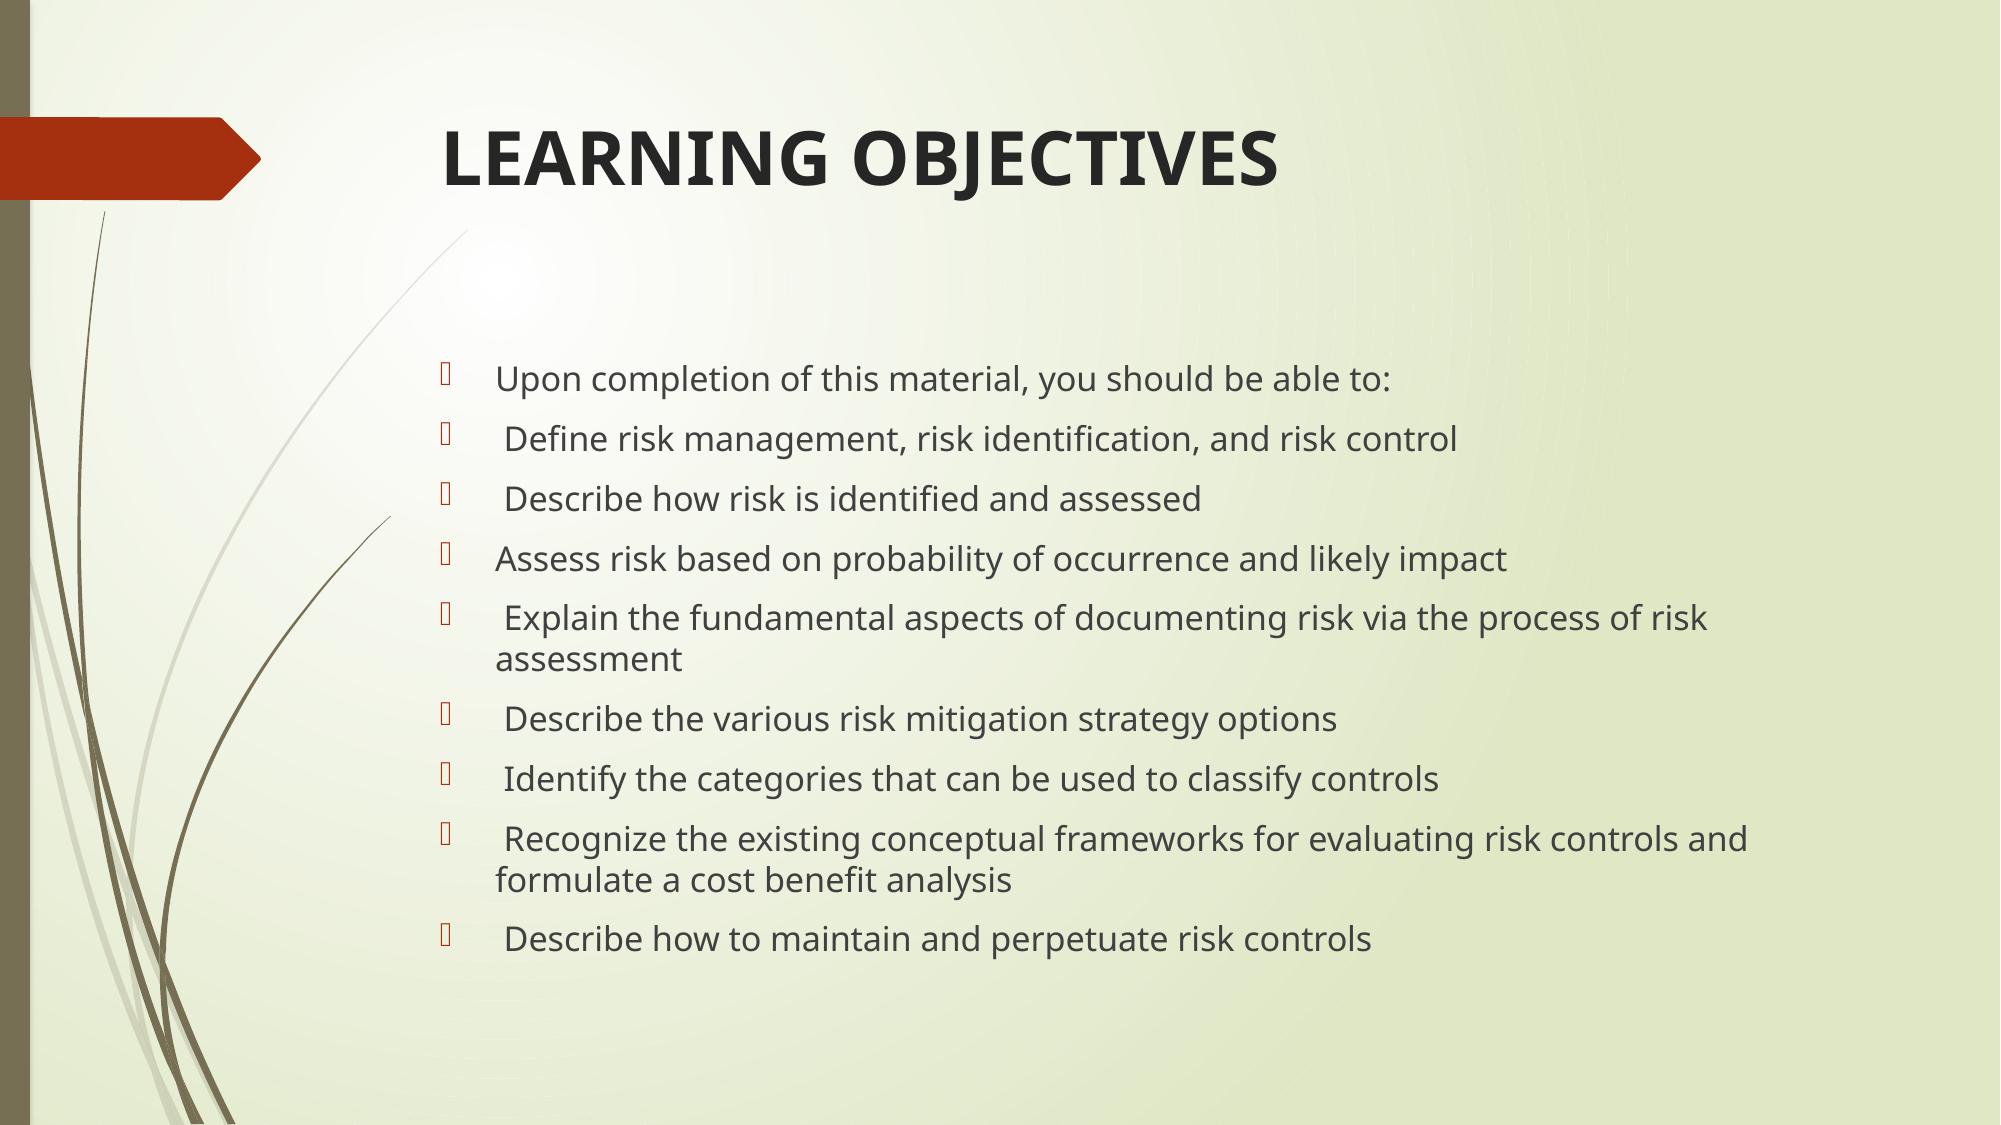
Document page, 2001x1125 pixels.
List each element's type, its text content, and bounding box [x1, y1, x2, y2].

title LEARNING OBJECTIVES [425, 102, 1888, 313]
list Upon completion of this material, you should be able to: Define risk management, risk identification, and risk control Describe how risk is identified and assessed Assess risk based on probability of occurrence and likely impact Explain the fundamental aspects of documenting risk via the process of risk assessment Describe the various risk mitigation strategy options Identify the categories that can be used to classify controls Recognize the existing conceptual frameworks for evaluating risk controls and formulate a cost benefit analysis Describe how to maintain and perpetuate risk controls [424, 350, 1888, 970]
